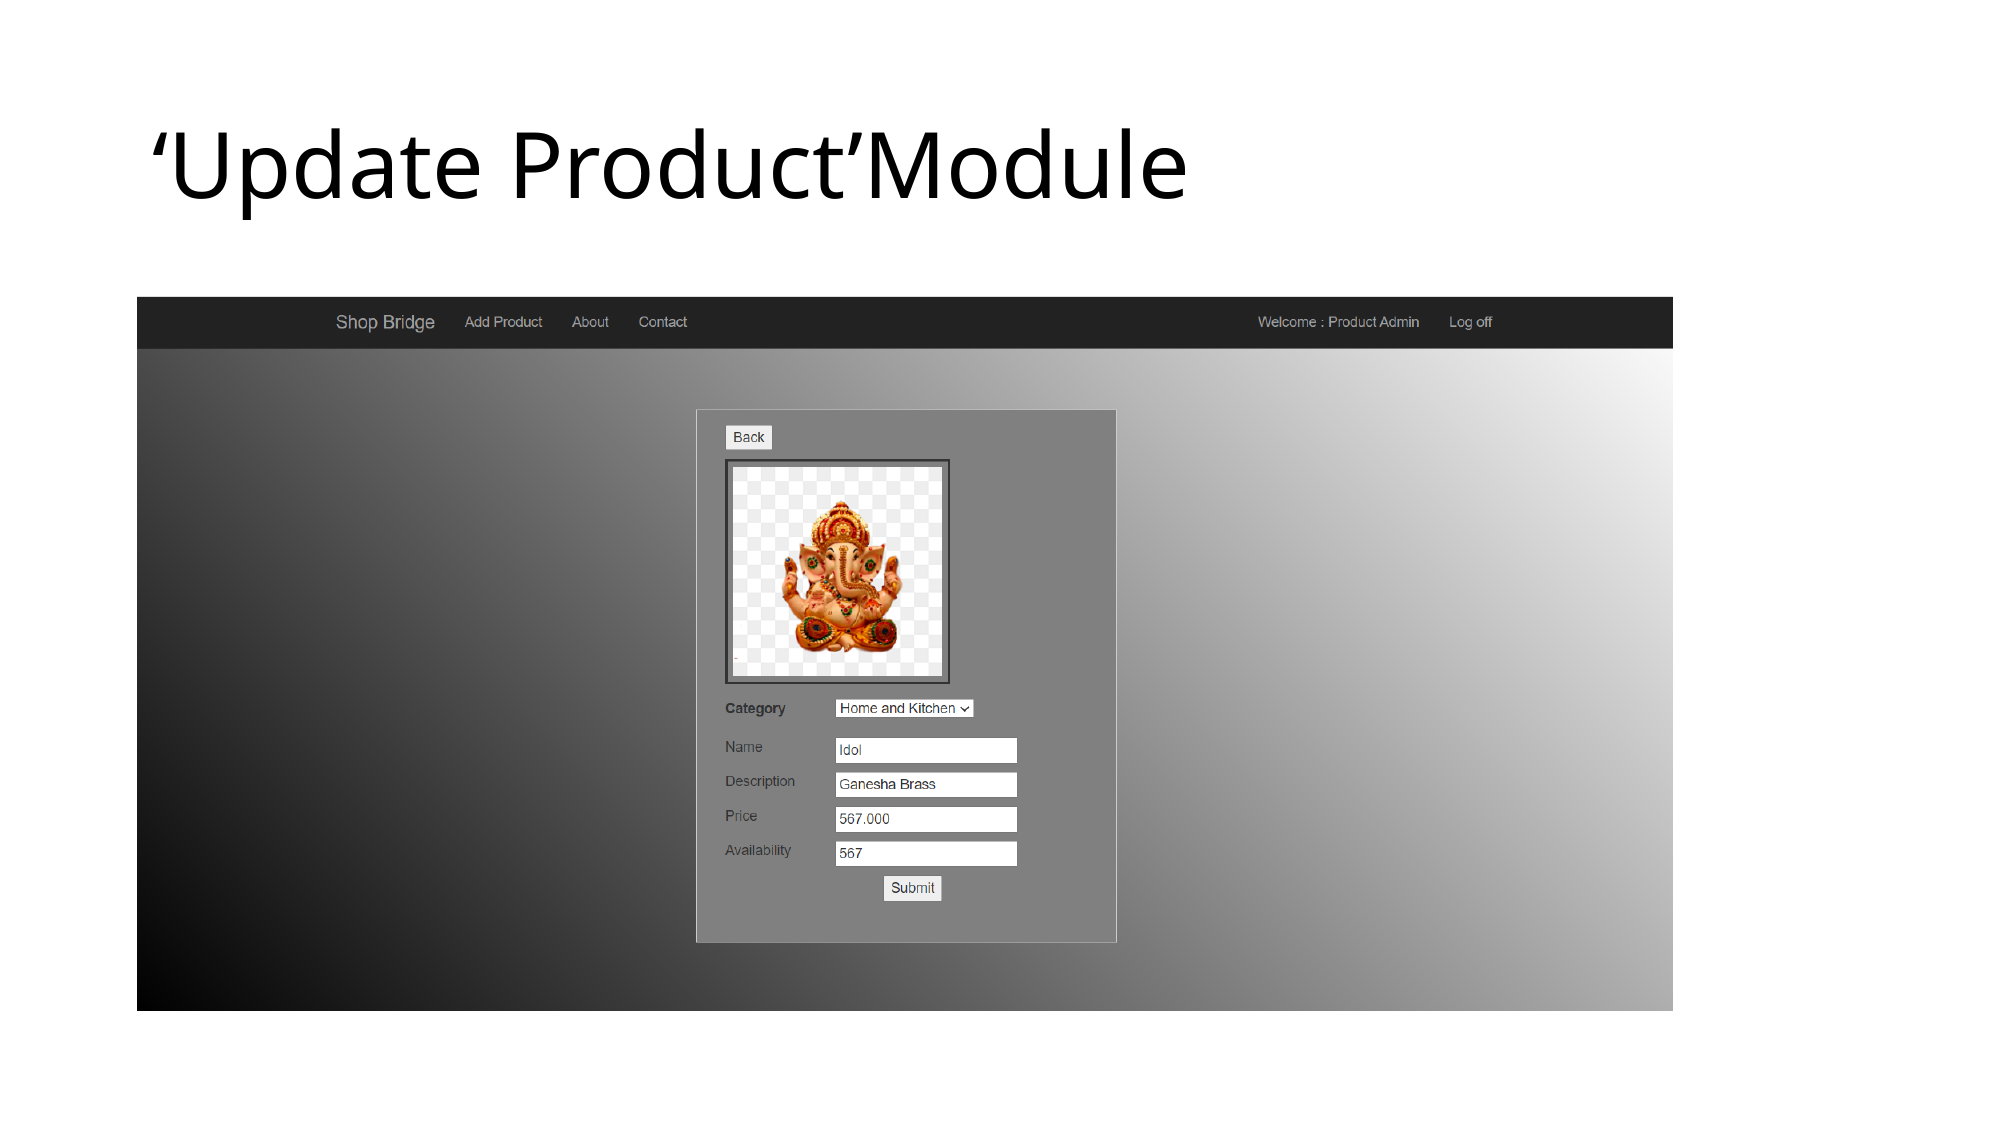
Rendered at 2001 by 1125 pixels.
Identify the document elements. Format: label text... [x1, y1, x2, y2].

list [137, 296, 1673, 1011]
title ‘Update Product’Module [137, 59, 1863, 278]
